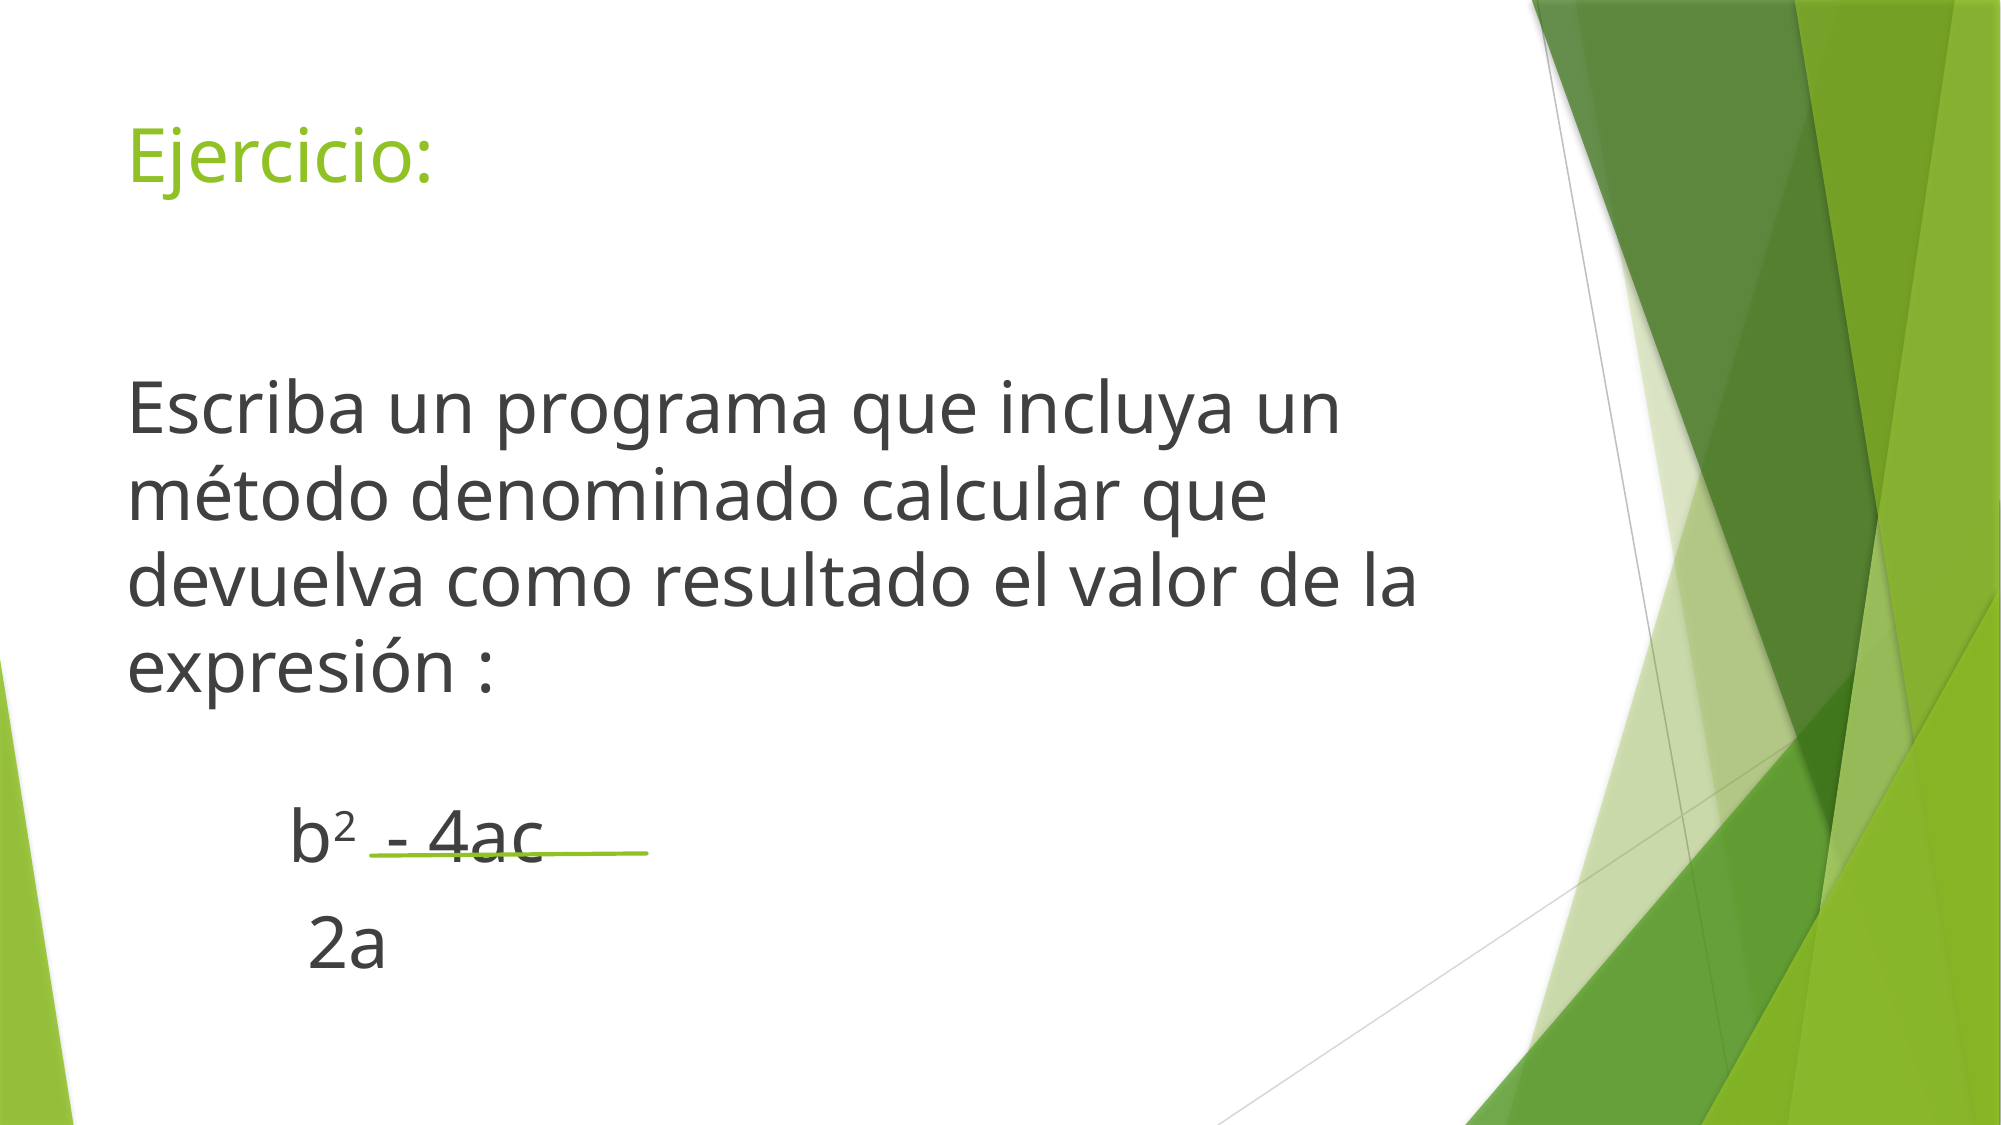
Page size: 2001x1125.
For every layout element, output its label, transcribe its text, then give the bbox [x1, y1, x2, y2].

list Escriba un programa que incluya un método denominado calcular que devuelva como resultado el valor de la expresión : b2 - 4ac 2a [111, 354, 1522, 992]
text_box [370, 852, 648, 857]
title Ejercicio: [111, 99, 1522, 317]
